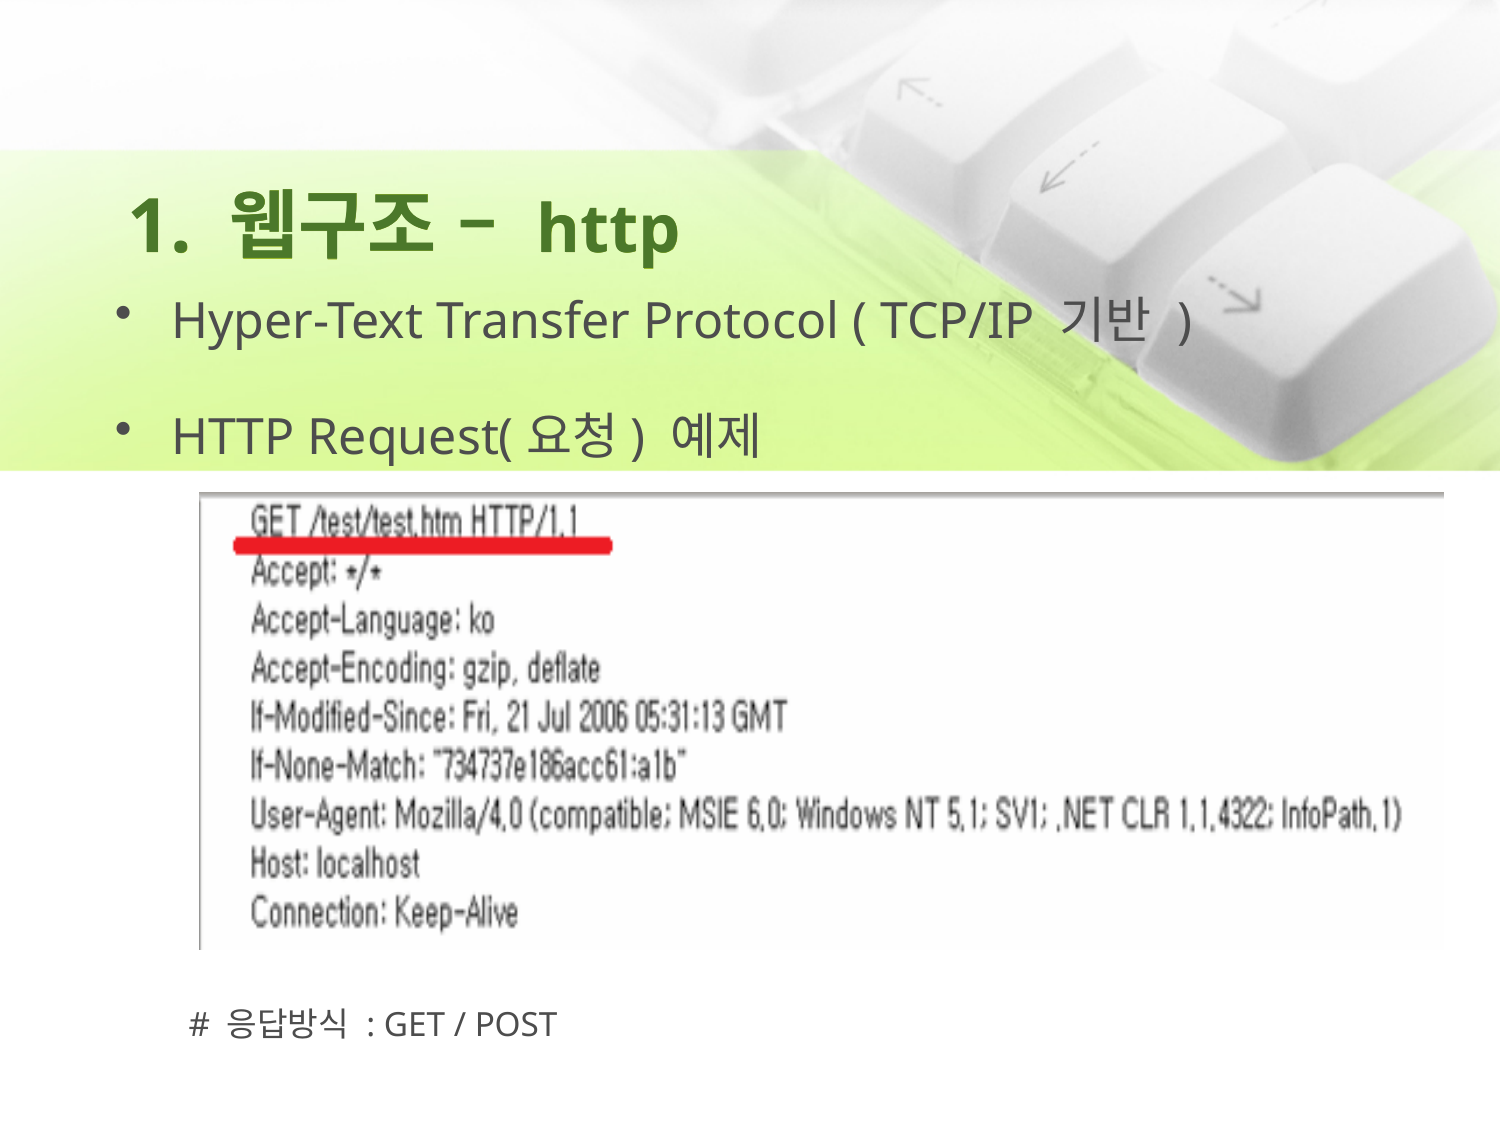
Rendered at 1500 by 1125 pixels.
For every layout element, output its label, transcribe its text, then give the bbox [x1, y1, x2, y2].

list Hyper-Text Transfer Protocol ( TCP/IP 기반 ) HTTP Request(요청) 예제 # 응답방식 : GET / POST [99, 292, 1407, 1009]
picture [0, 0, 1500, 1125]
title 1. 웹구조 – http [112, 174, 1276, 270]
